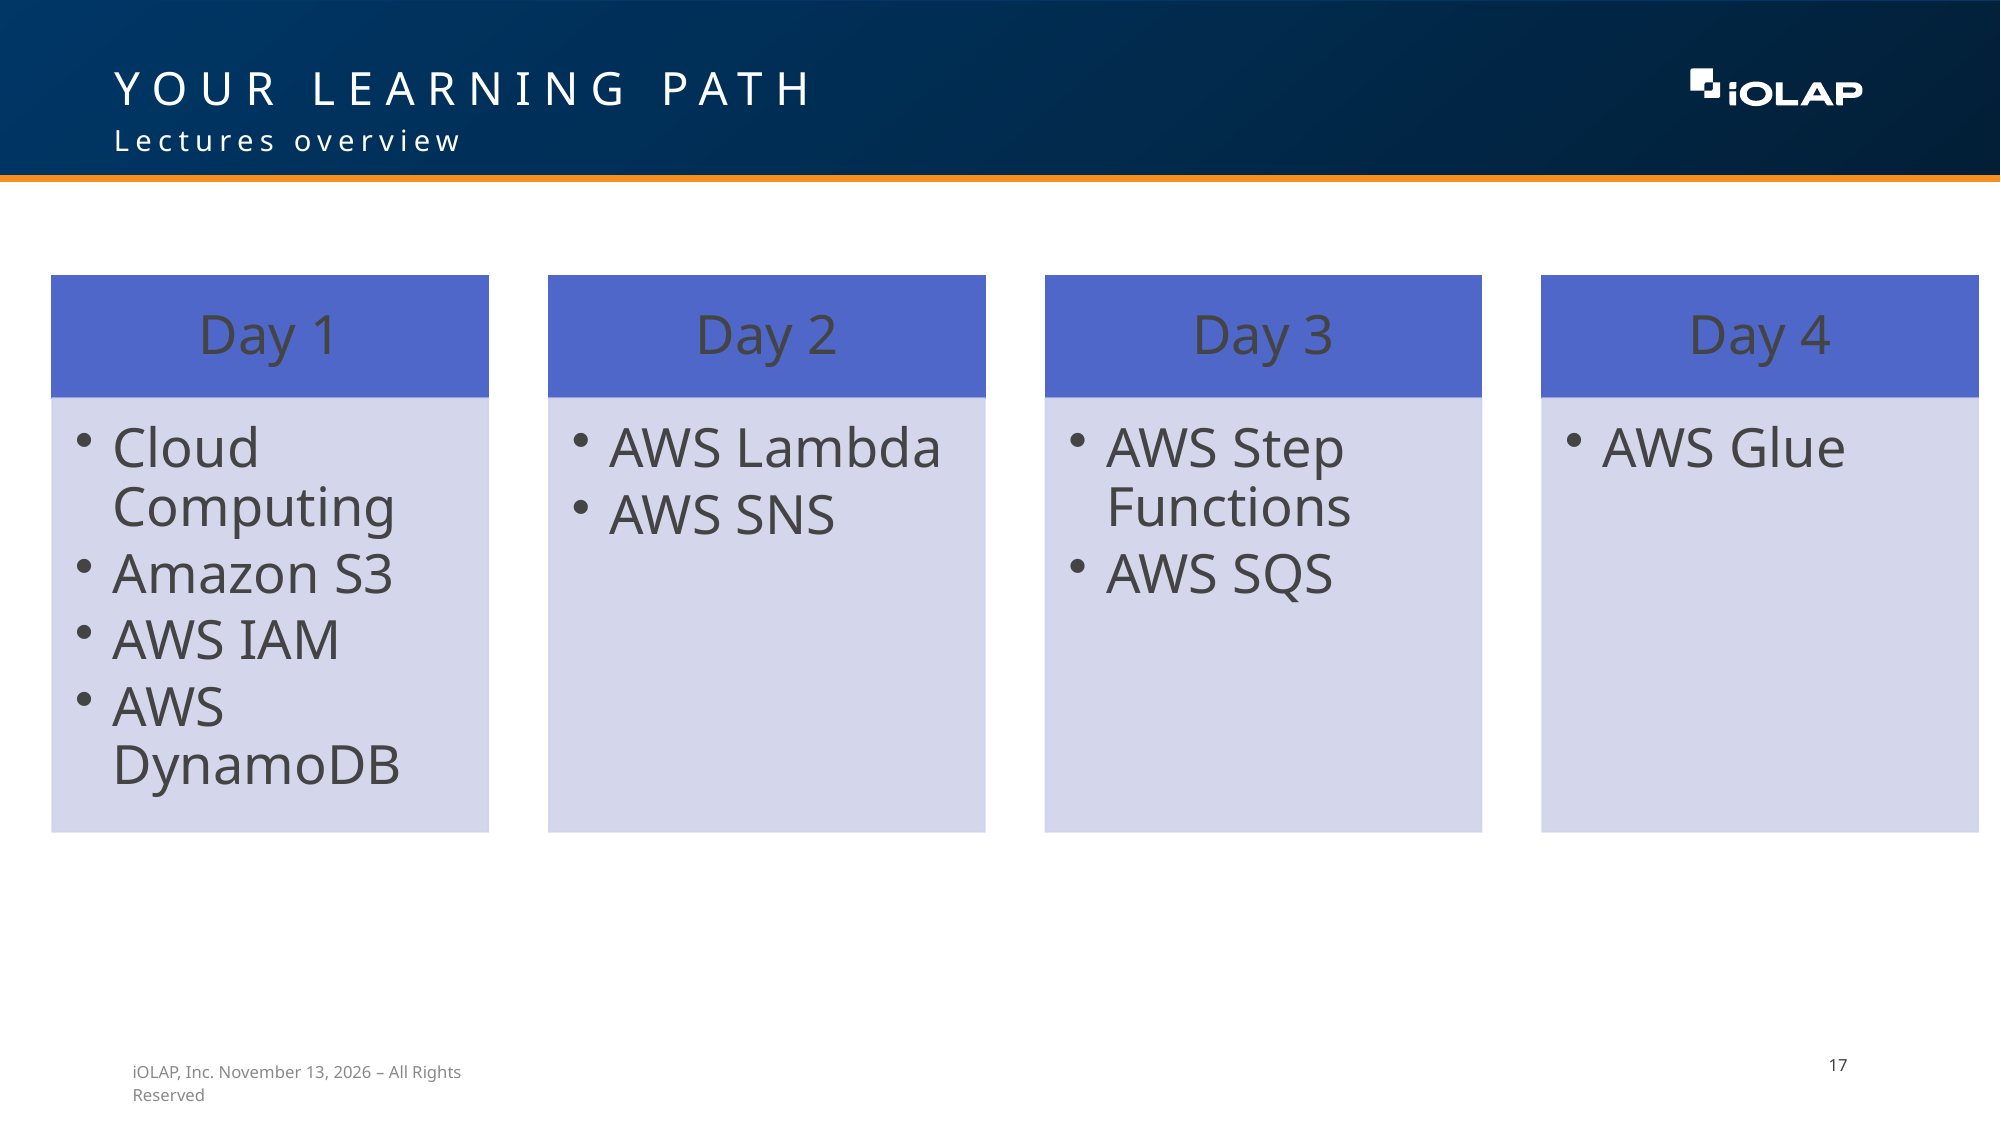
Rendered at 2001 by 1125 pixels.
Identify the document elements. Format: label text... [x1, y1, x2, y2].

title Your learning path [99, 0, 1825, 200]
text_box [51, 274, 1979, 833]
list Lectures overview [99, 119, 863, 174]
